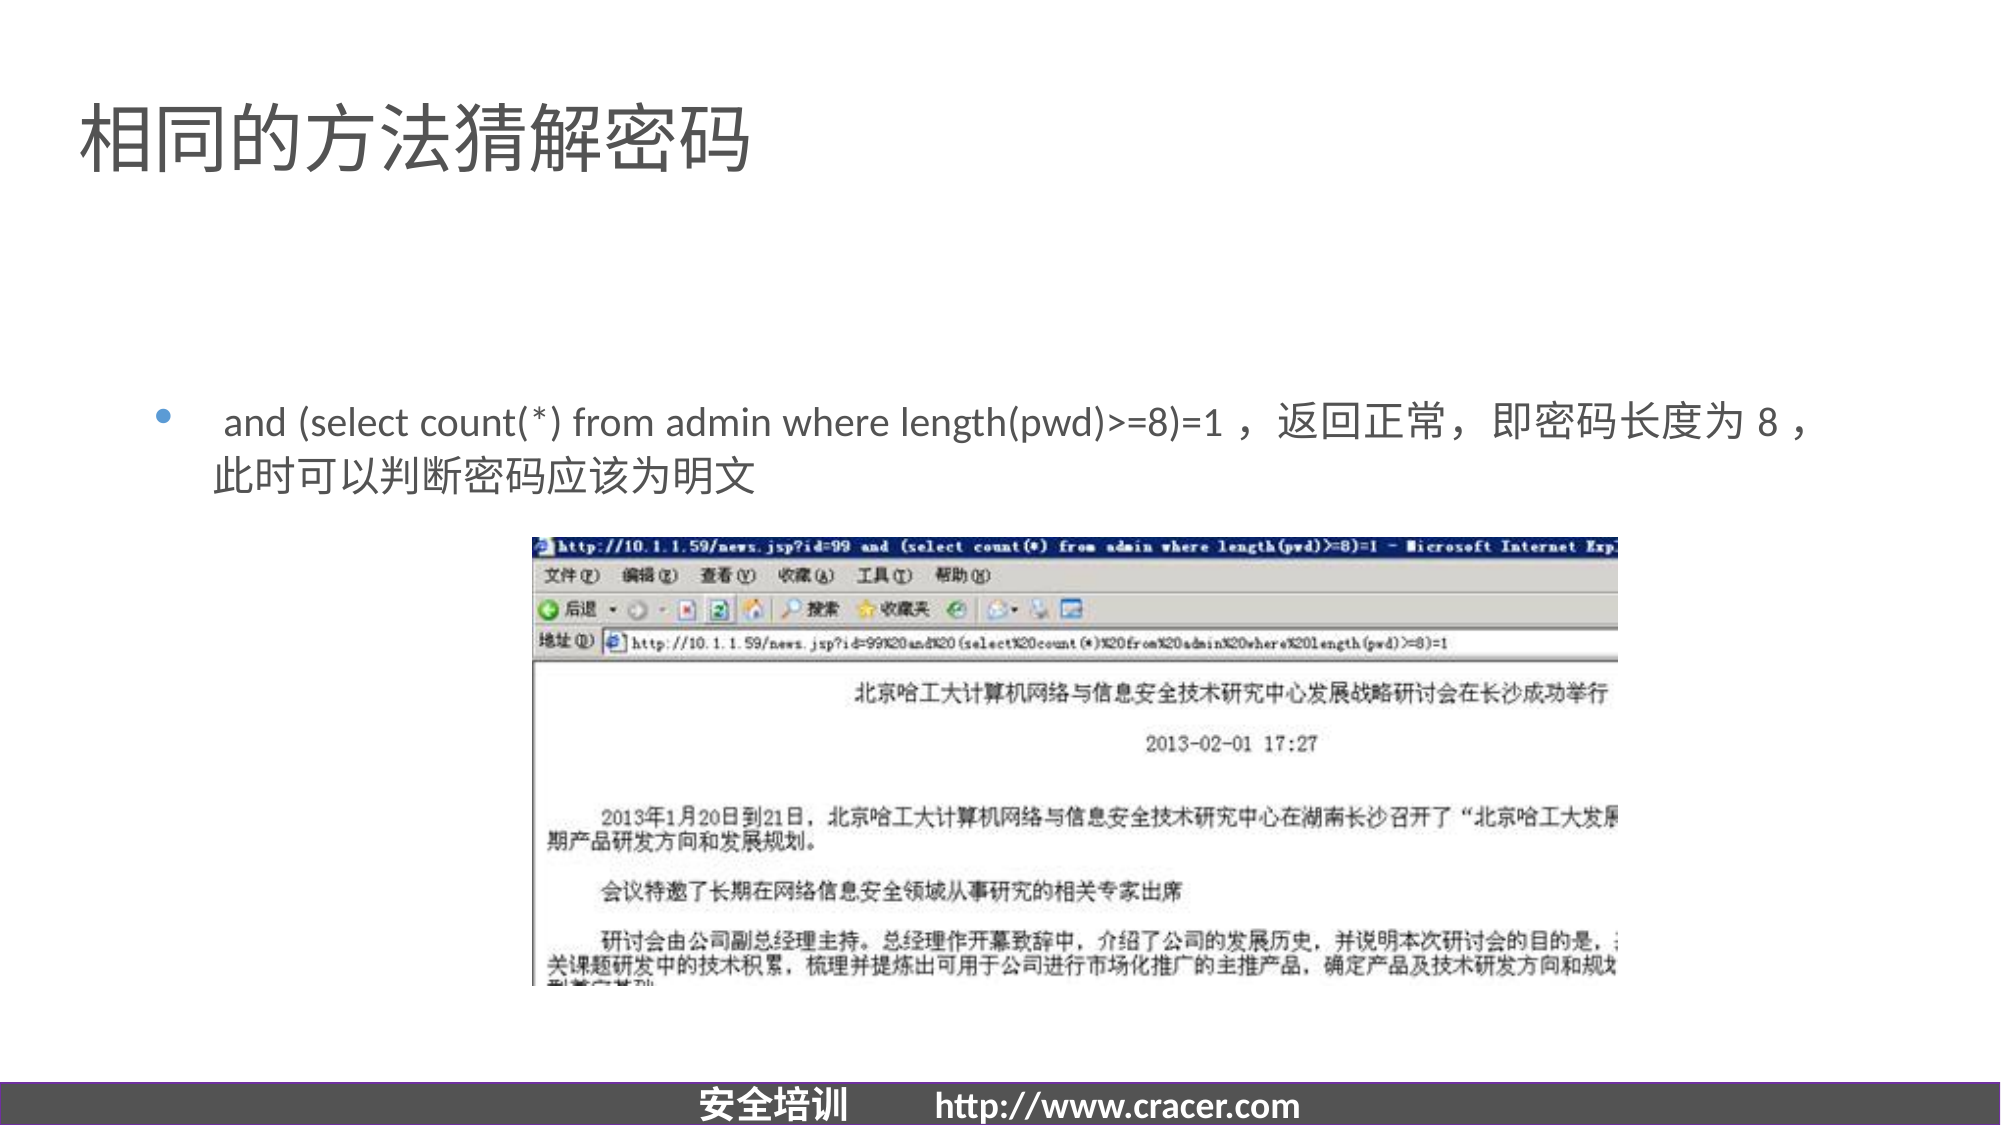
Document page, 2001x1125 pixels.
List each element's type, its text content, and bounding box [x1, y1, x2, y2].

text_box and (select count(*) from admin where length(pwd)>=8)=1，返回正常，即密码长度为8，此时可以判断密码应该为明文 [139, 382, 1847, 523]
picture [532, 537, 1618, 986]
title 相同的方法猜解密码 [63, 89, 1047, 196]
